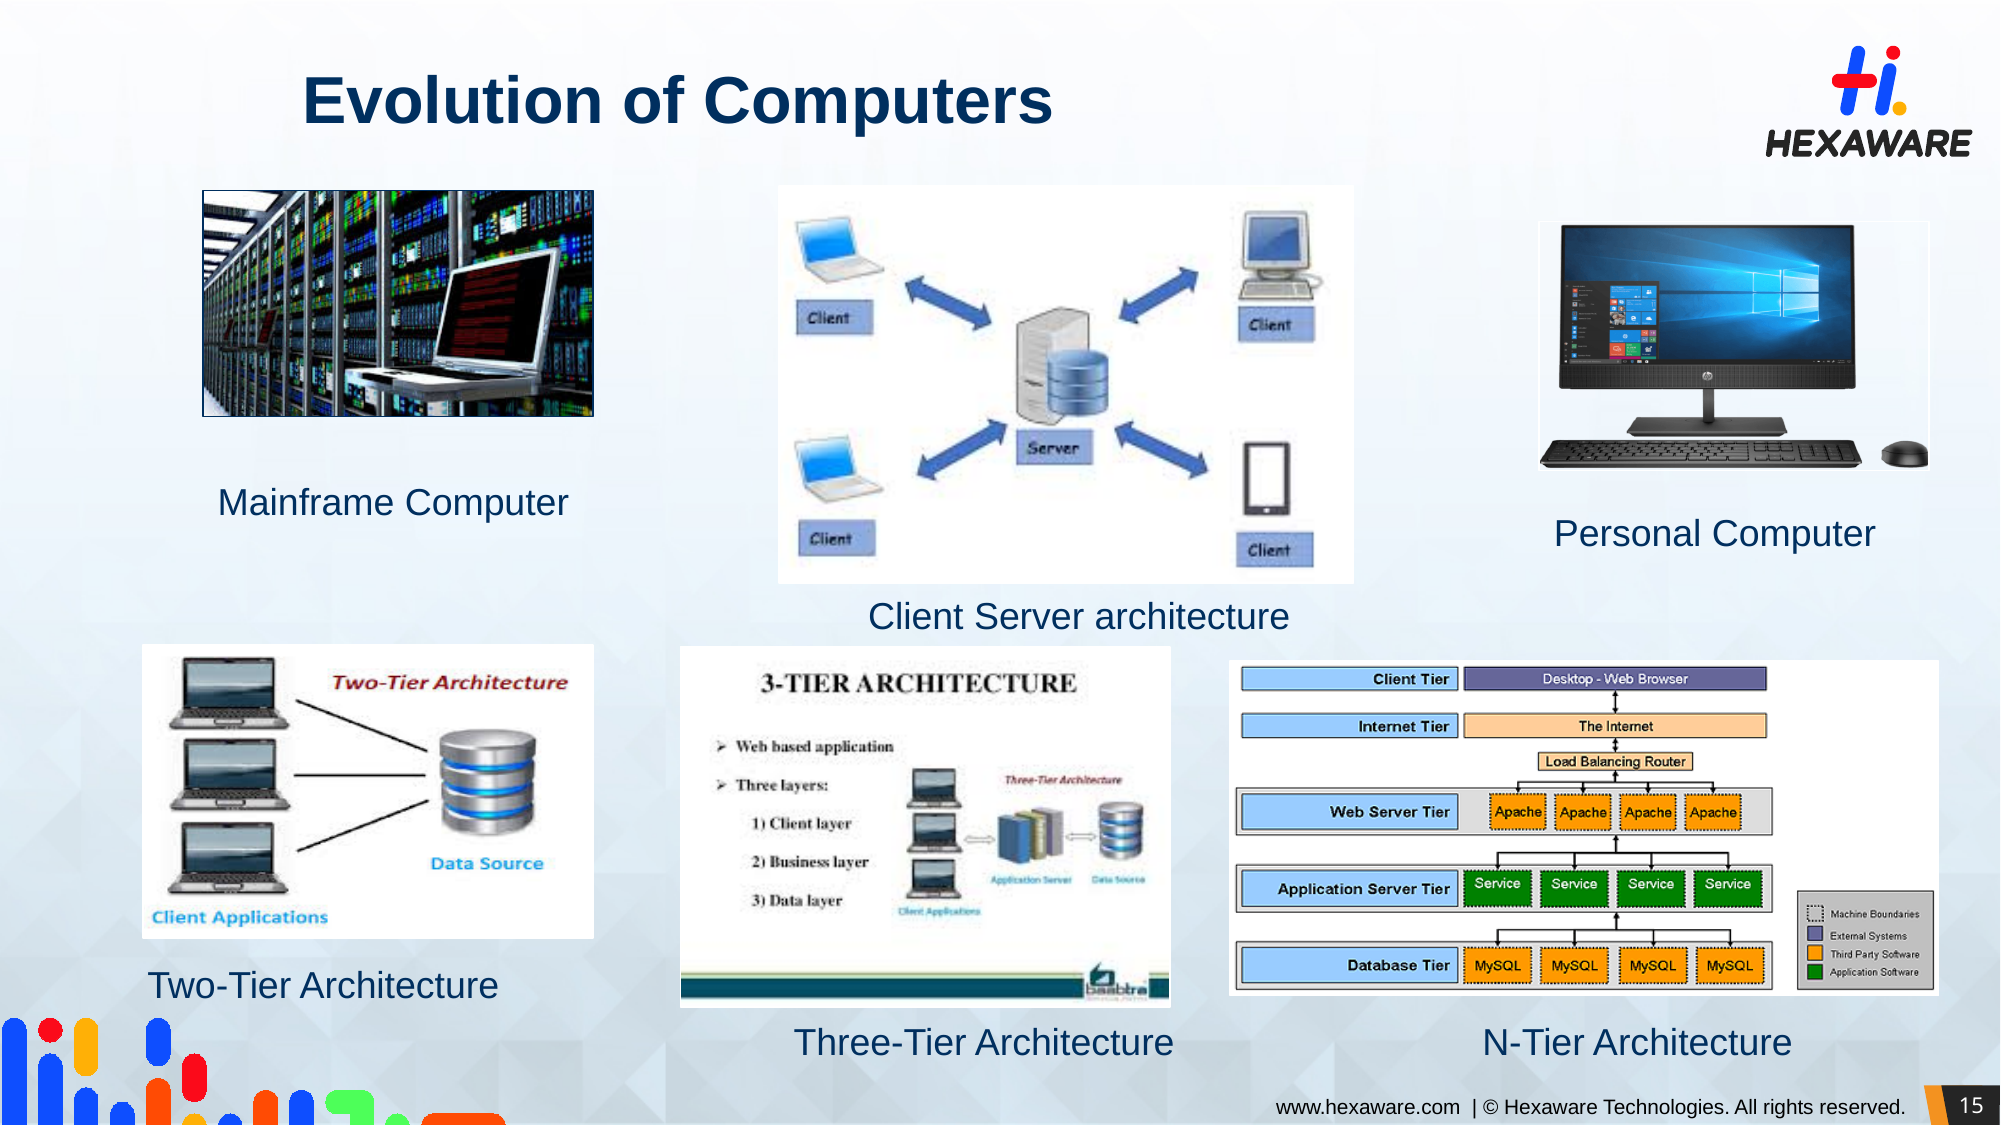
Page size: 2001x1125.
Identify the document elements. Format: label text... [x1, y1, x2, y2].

text_box Three-Tier Architecture [778, 1010, 1250, 1070]
text_box Two-Tier Architecture [132, 953, 604, 1014]
text_box N-Tier Architecture [1467, 1010, 1939, 1070]
text_box [203, 190, 593, 417]
picture [0, 0, 2001, 1125]
text_box Evolution of Computers [287, 49, 1488, 145]
text_box [1230, 661, 1939, 996]
text_box Mainframe Computer [203, 470, 593, 531]
text_box [1539, 221, 1930, 471]
text_box Personal Computer [1539, 501, 1930, 562]
text_box [143, 645, 593, 939]
text_box Client Server architecture [853, 584, 1325, 645]
text_box [680, 646, 1170, 1007]
text_box [778, 186, 1354, 583]
